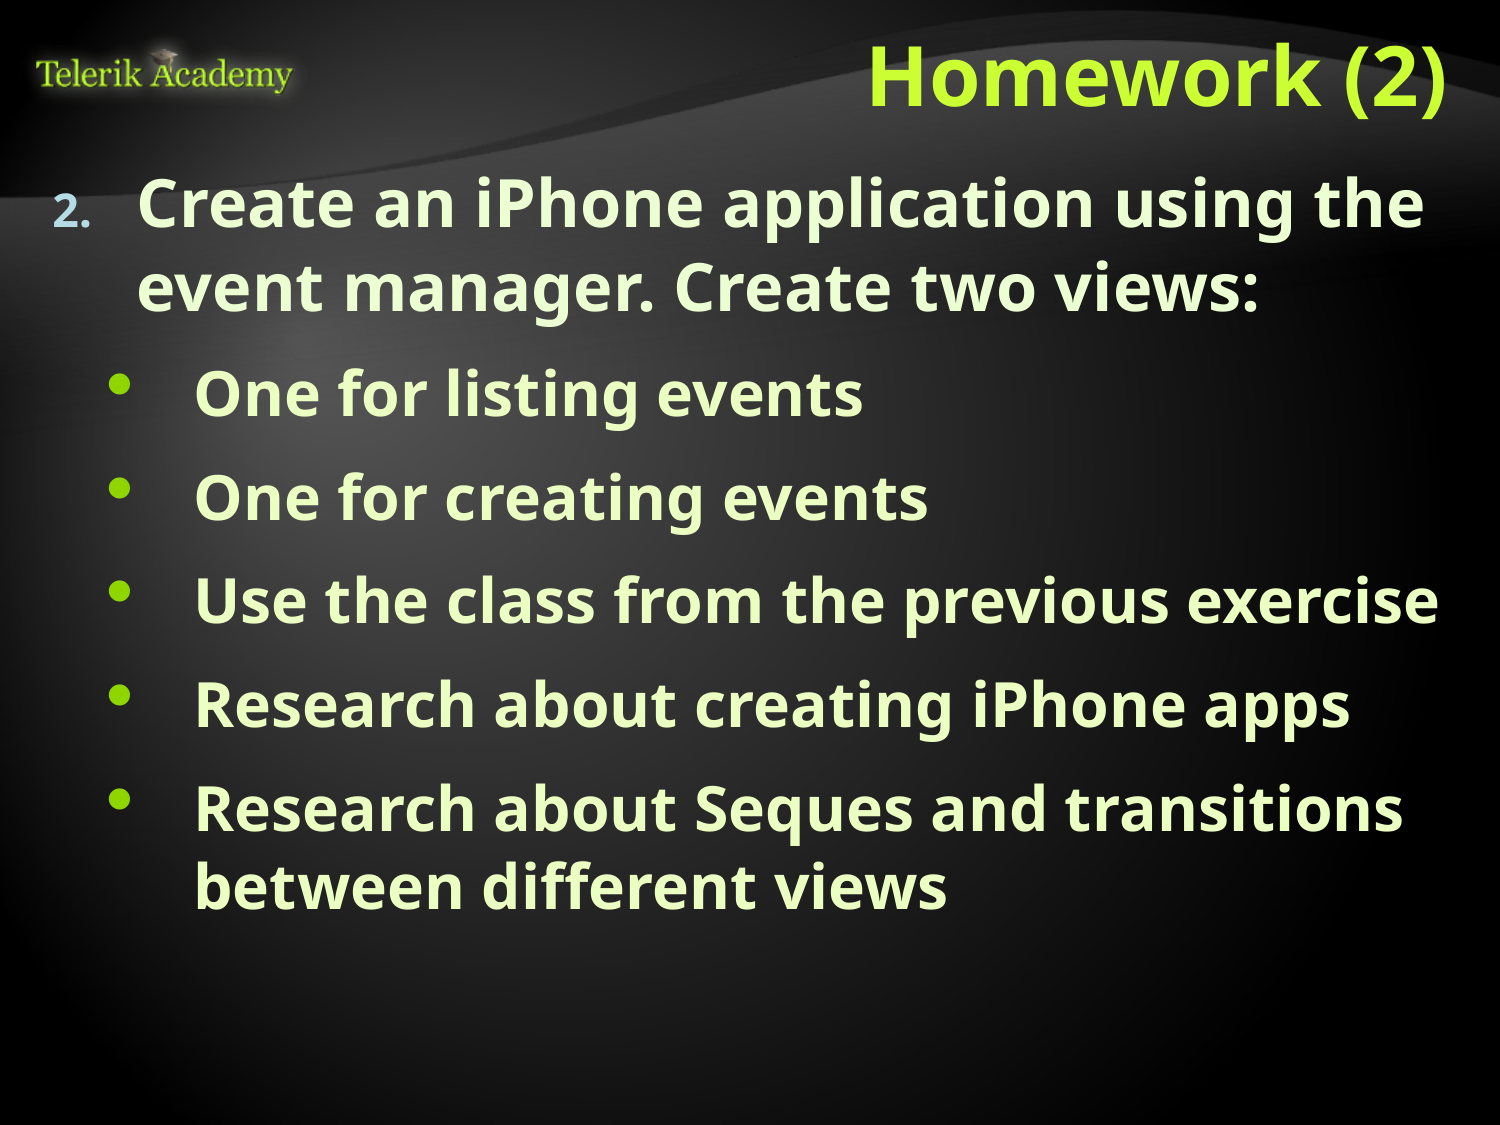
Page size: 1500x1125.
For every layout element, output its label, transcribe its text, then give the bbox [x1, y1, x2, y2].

picture [0, 0, 1500, 1125]
list Create an iPhone application using the event manager. Create two views: One for listing events One for creating events Use the class from the previous exercise Research about creating iPhone apps Research about Seques and transitions between different views [37, 149, 1463, 1100]
title Homework (2) [300, 12, 1463, 149]
